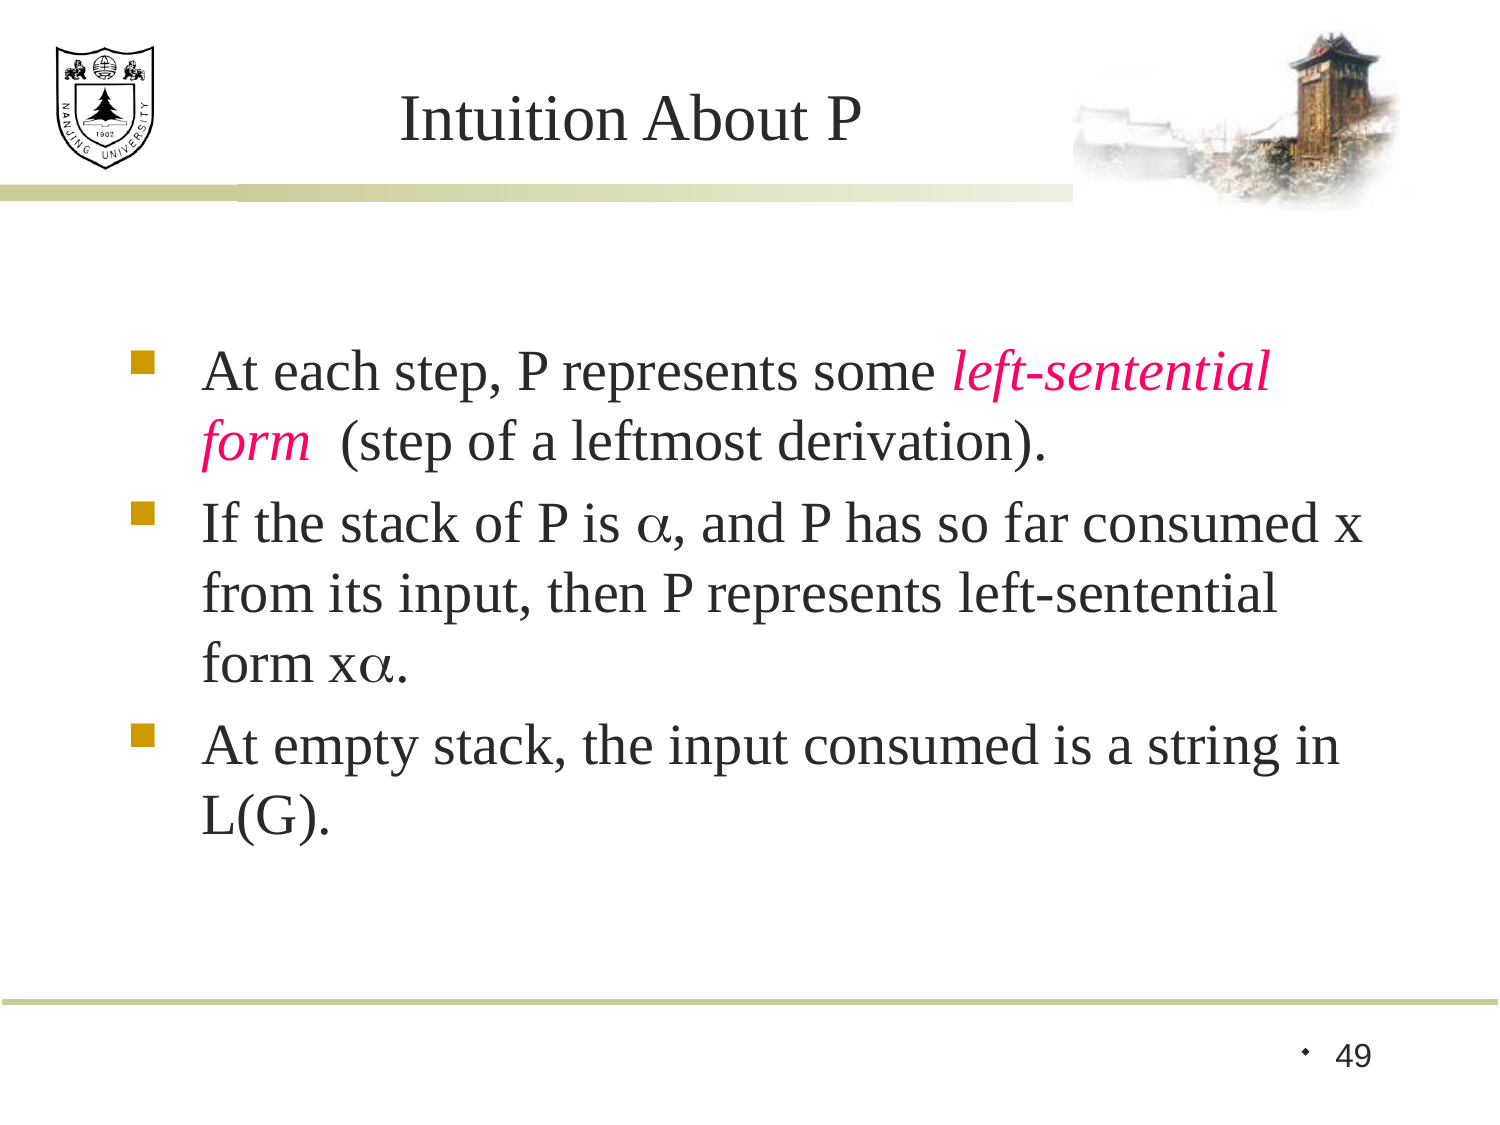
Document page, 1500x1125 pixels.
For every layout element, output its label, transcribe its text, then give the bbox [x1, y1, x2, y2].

title Intuition About P [171, 66, 1093, 161]
picture [1073, 30, 1400, 211]
slide_number 49 [1234, 1030, 1388, 1107]
picture [2, 999, 112, 1005]
picture [1388, 999, 1498, 1005]
list At each step, P represents some left-sentential form (step of a leftmost derivation). If the stack of P is , and P has so far consumed x from its input, then P represents left-sentential form x. At empty stack, the input consumed is a string in L(G). [112, 324, 1388, 1050]
picture [50, 42, 160, 173]
